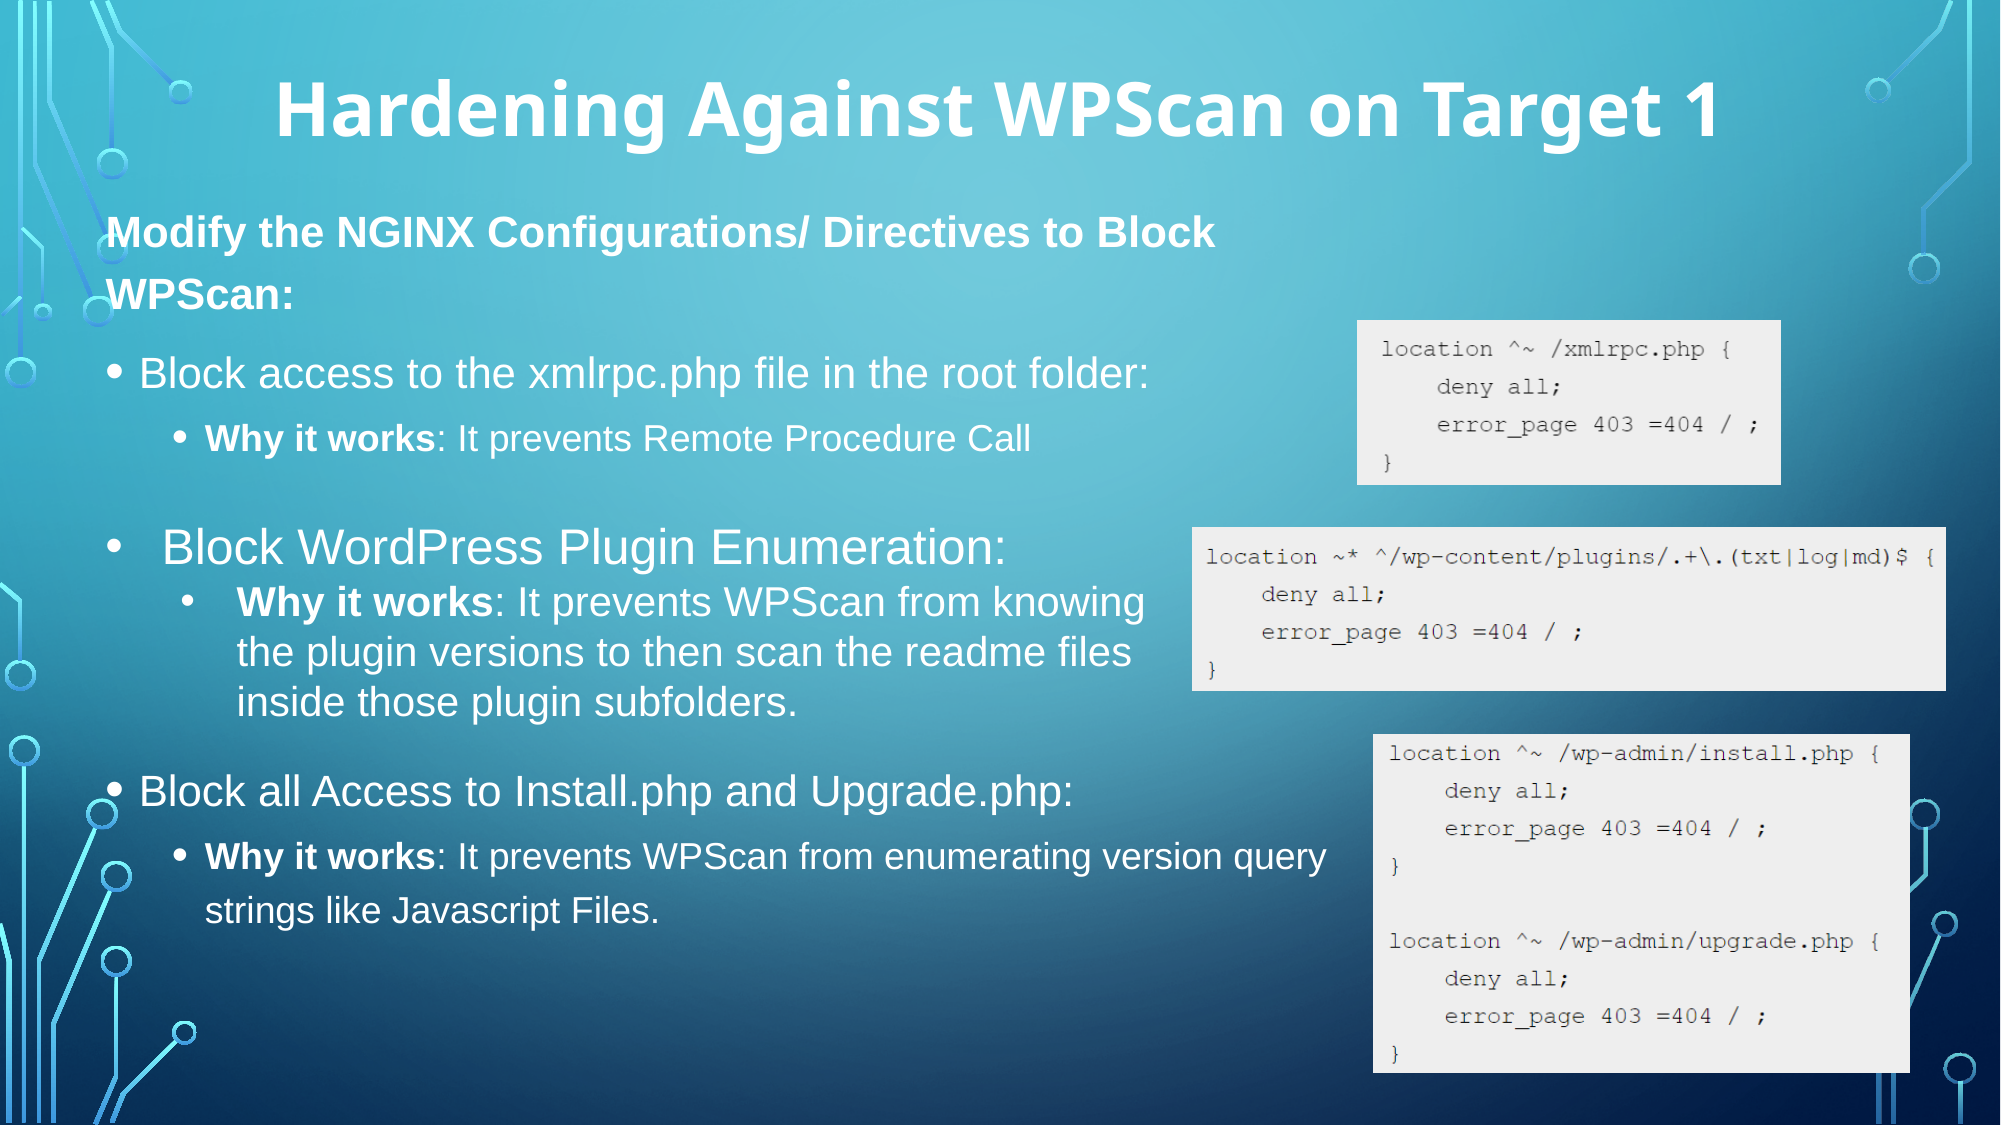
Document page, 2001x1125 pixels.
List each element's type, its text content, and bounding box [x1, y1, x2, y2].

picture [1191, 527, 1946, 692]
text_box Block WordPress Plugin Enumeration: Why it works: It prevents WPScan from knowing the plugin versions to then scan the readme files inside those plugin subfolders. [90, 507, 1190, 733]
title Hardening Against WPScan on Target 1 [187, 0, 1813, 234]
list Modify the NGINX Configurations/ Directives to Block WPScan: Block access to the xmlrpc.php file in the root folder: Why it works: It prevents Remote Procedure Call Block all Access to Install.php and Upgrade.php: Why it works: It prevents WPScan from enumerating version query strings like Javascript Files. [90, 185, 1392, 945]
picture [1357, 320, 1781, 485]
picture [1373, 733, 1910, 1074]
